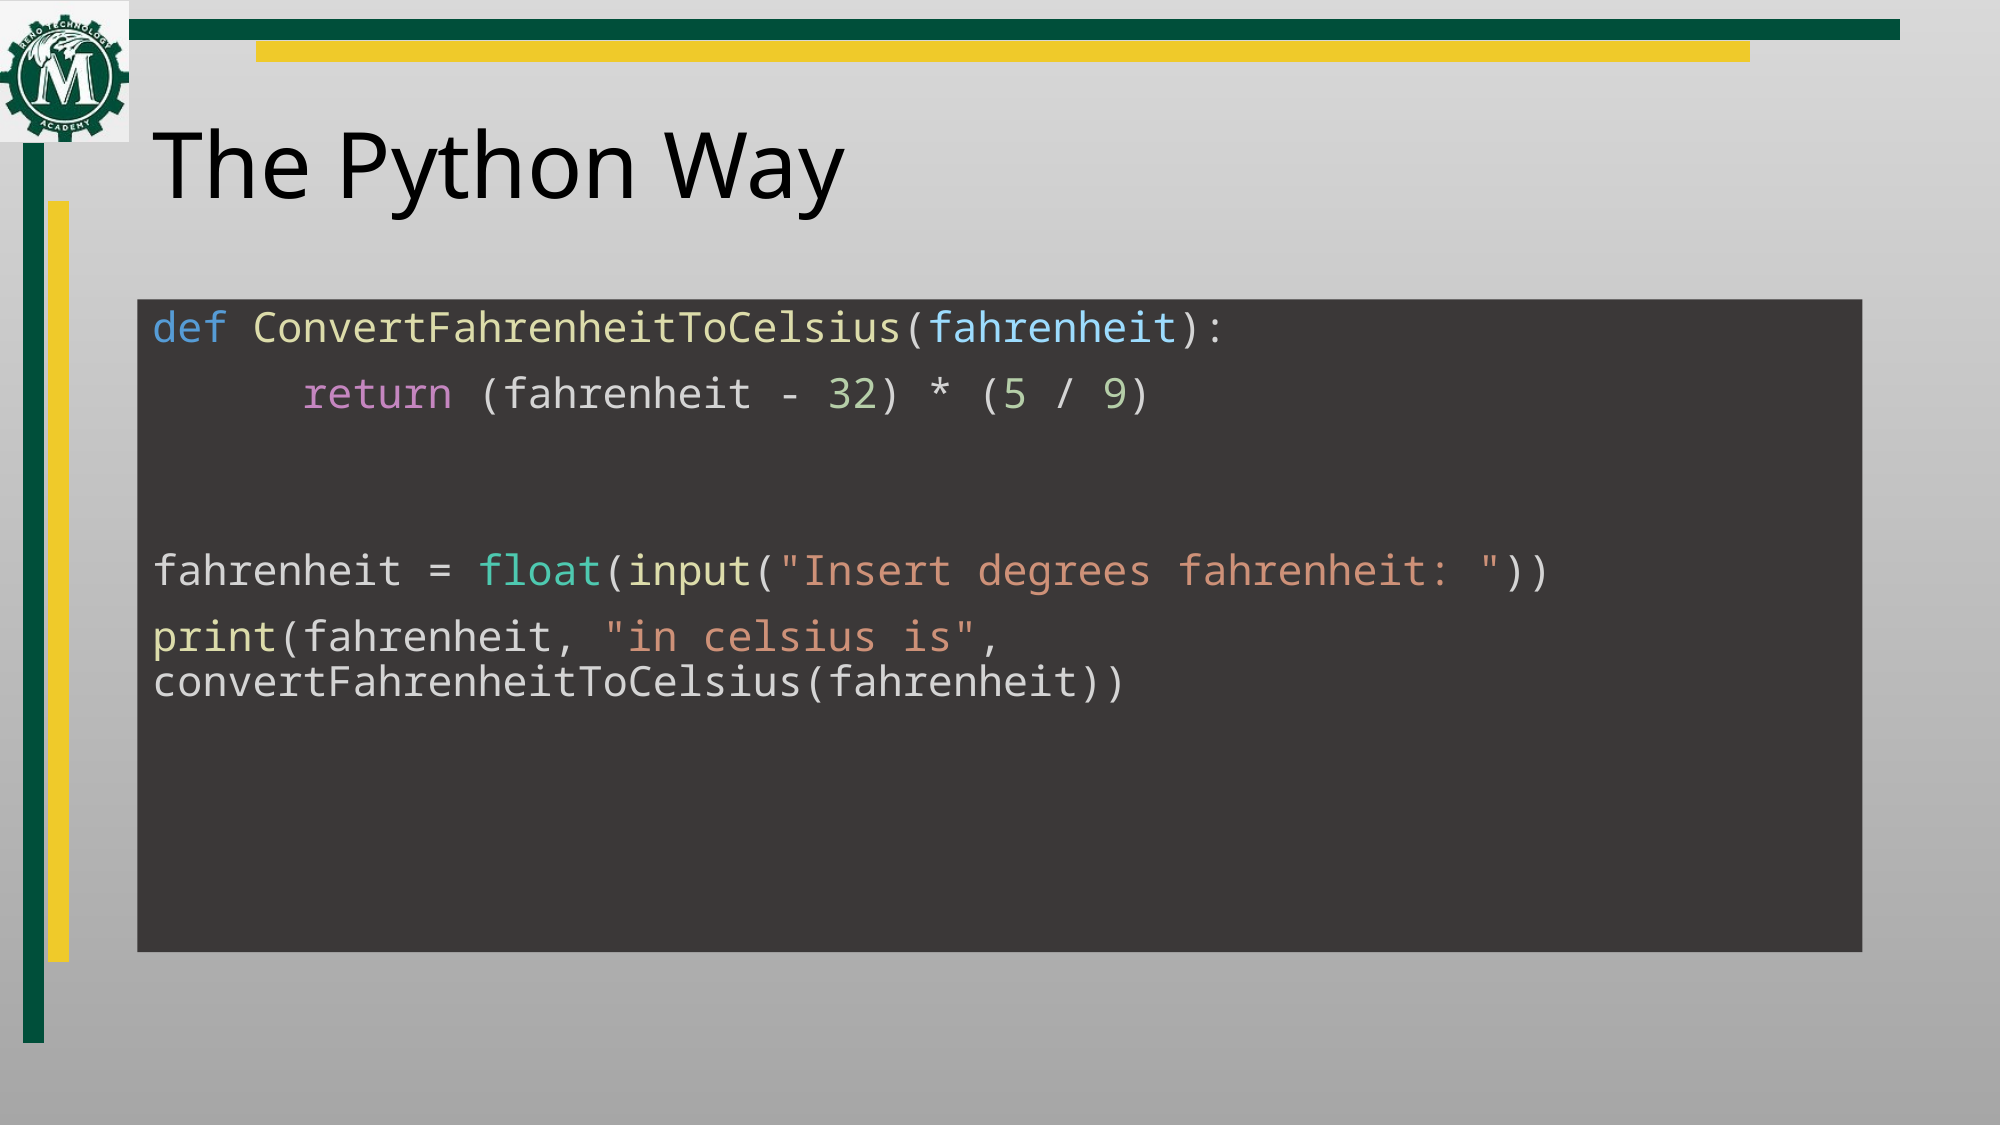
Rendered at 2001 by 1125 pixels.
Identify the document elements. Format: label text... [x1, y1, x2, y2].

list def ConvertFahrenheitToCelsius(fahrenheit): return (fahrenheit - 32) * (5 / 9) fahrenheit = float(input("Insert degrees fahrenheit: ")) print(fahrenheit, "in celsius is", convertFahrenheitToCelsius(fahrenheit)) [137, 299, 1863, 953]
title The Python Way [137, 59, 1863, 278]
picture [0, 1, 129, 142]
